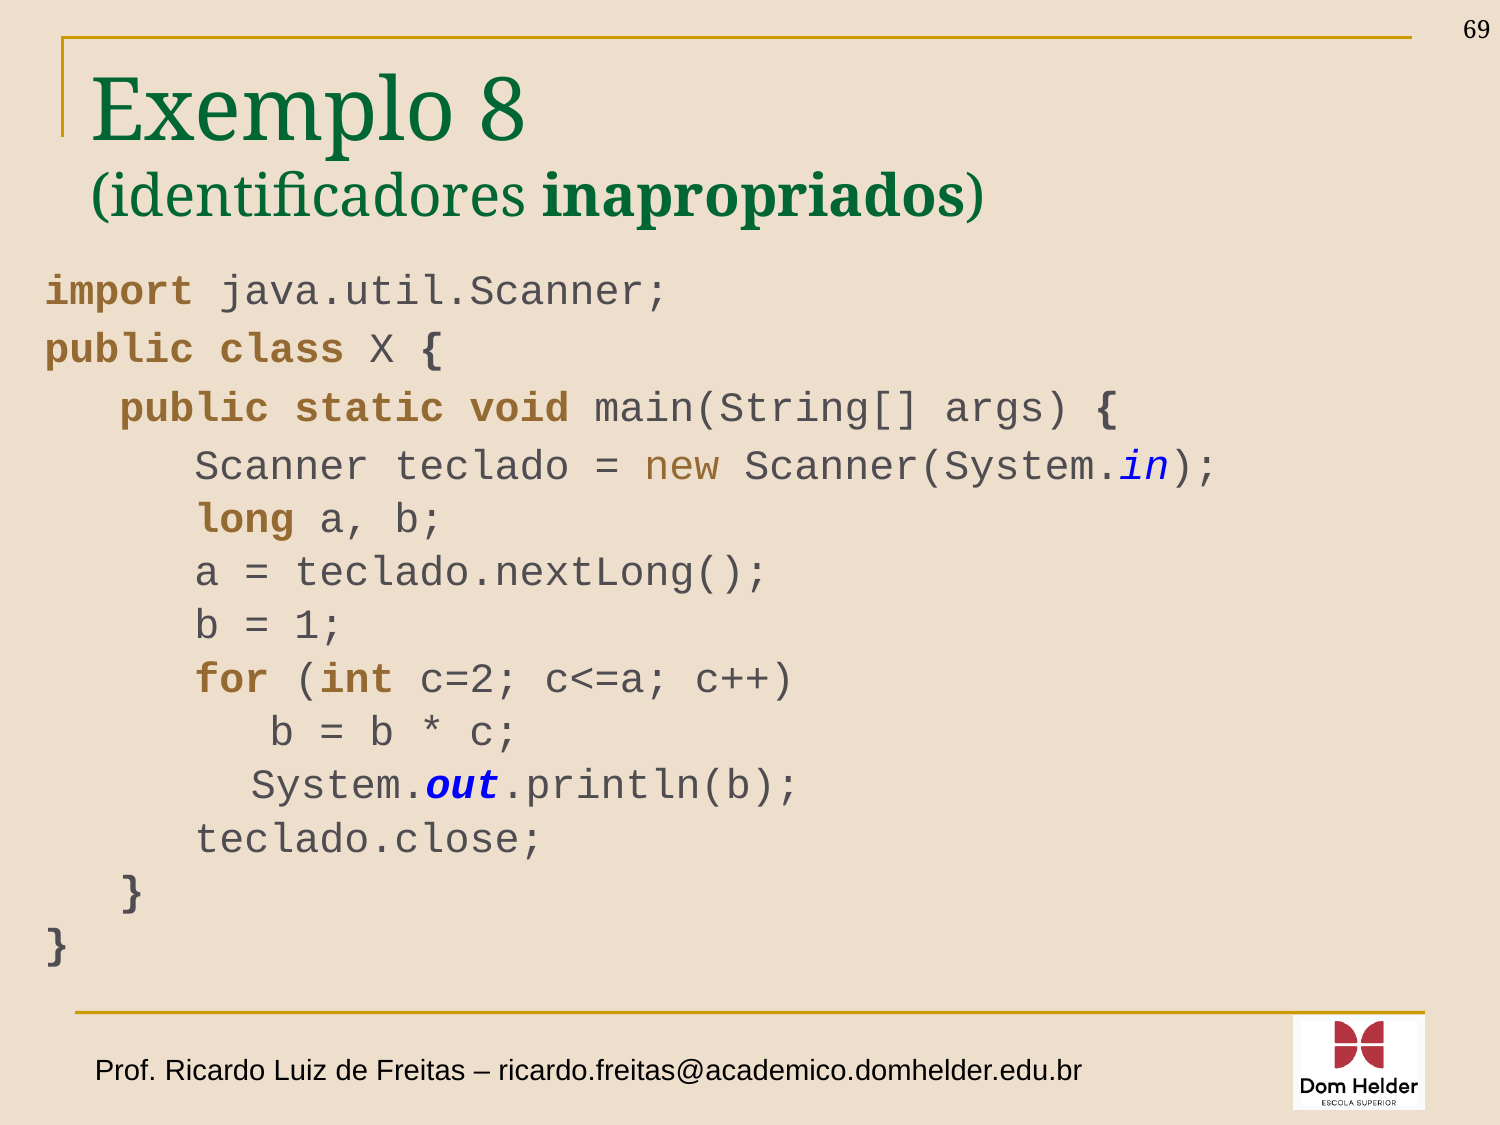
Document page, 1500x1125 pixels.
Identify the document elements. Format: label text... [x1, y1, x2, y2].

picture [1293, 1015, 1425, 1110]
title Exemplo 8 (identificadores inapropriados) [75, 45, 1425, 233]
slide_number 69 [1392, 0, 1500, 55]
list import java.util.Scanner; public class X { public static void main(String[] args) { Scanner teclado = new Scanner(System.in); long a, b; a = teclado.nextLong(); b = 1; for (int c=2; c<=a; c++) b = b * c; System.out.println(b); teclado.close; } } [29, 255, 1425, 988]
